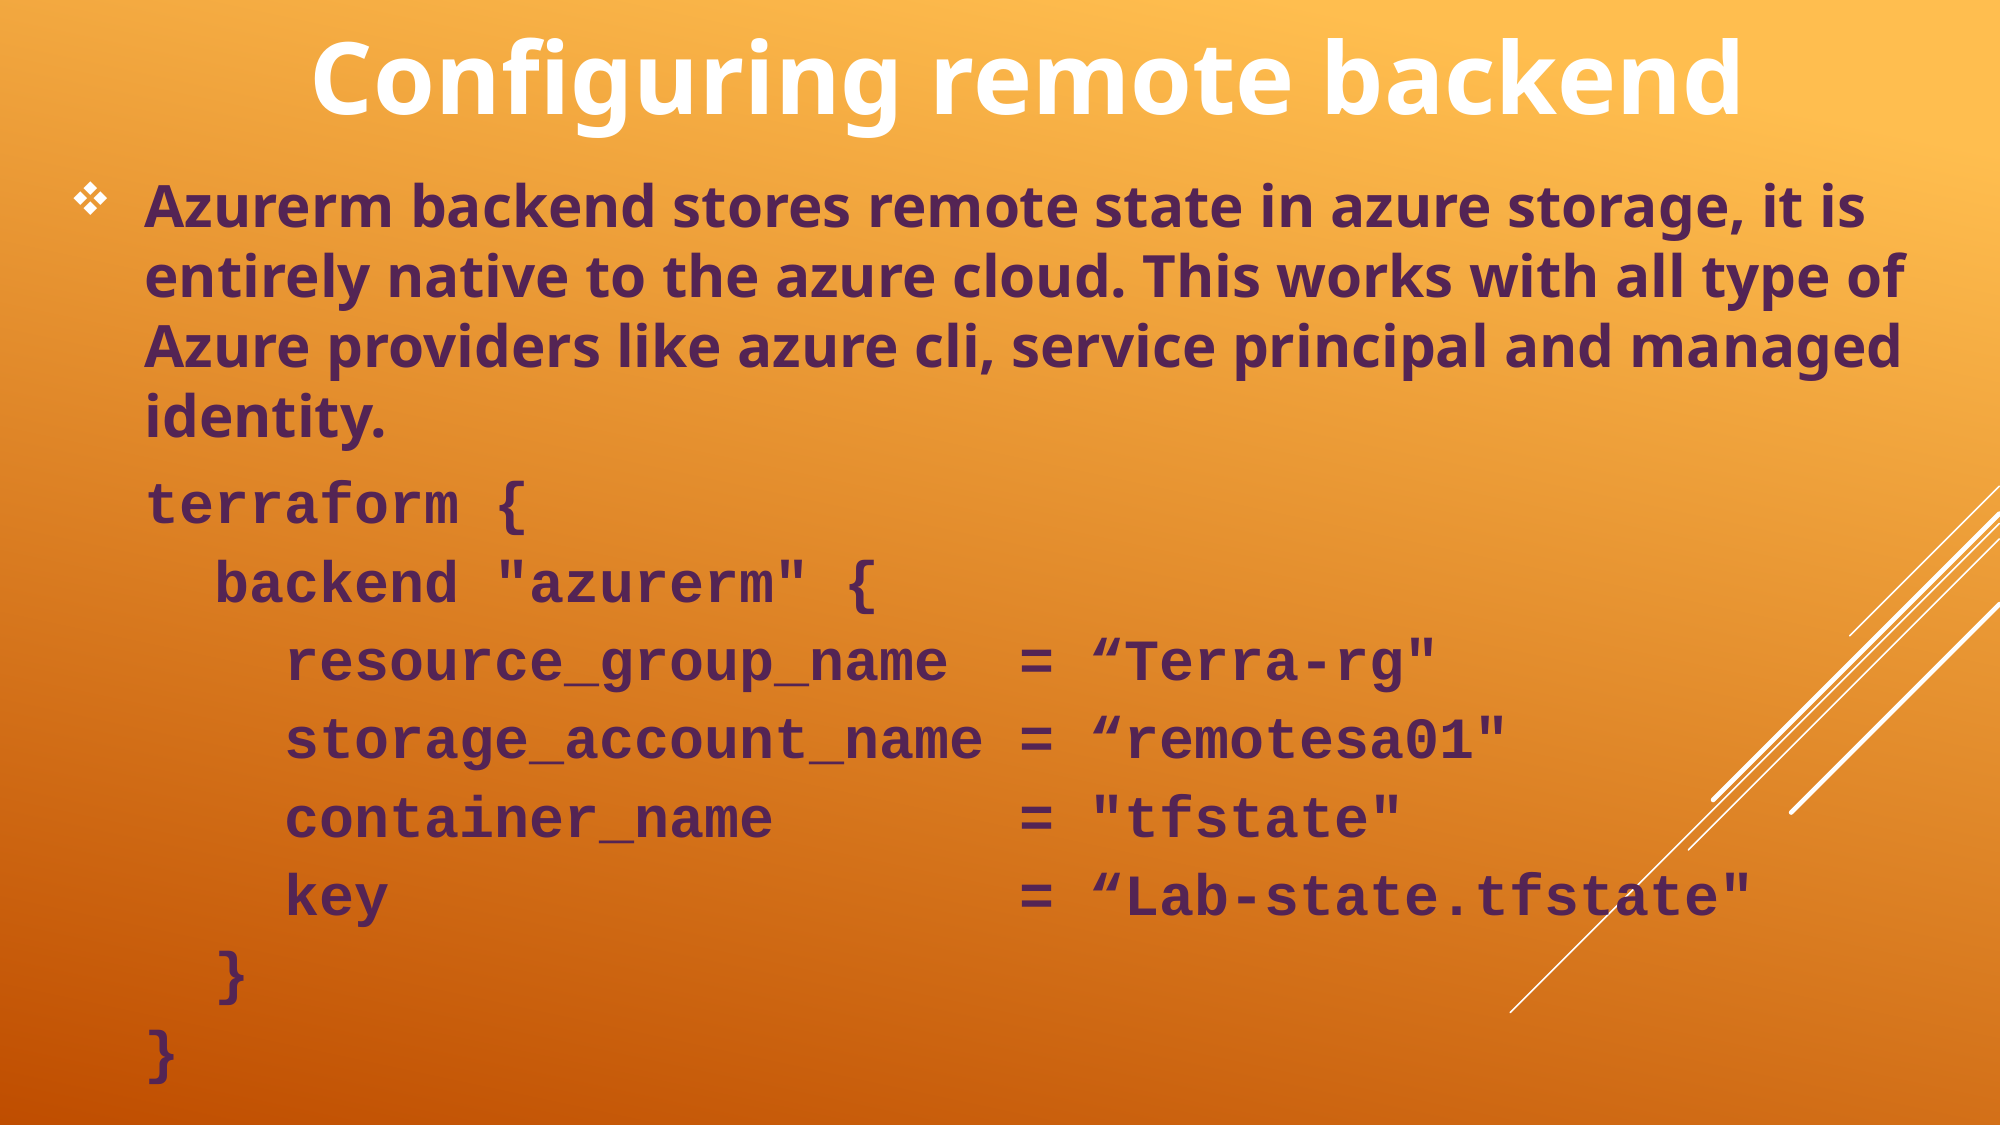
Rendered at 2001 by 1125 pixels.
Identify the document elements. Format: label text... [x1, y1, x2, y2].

list Azurerm backend stores remote state in azure storage, it is entirely native to the azure cloud. This works with all type of Azure providers like azure cli, service principal and managed identity. terraform { backend "azurerm" { resource_group_name = “Terra-rg" storage_account_name = “remotesa01" container_name = "tfstate" key = “Lab-state.tfstate" } } [54, 161, 1928, 1082]
title Configuring remote backend [129, 26, 1928, 142]
